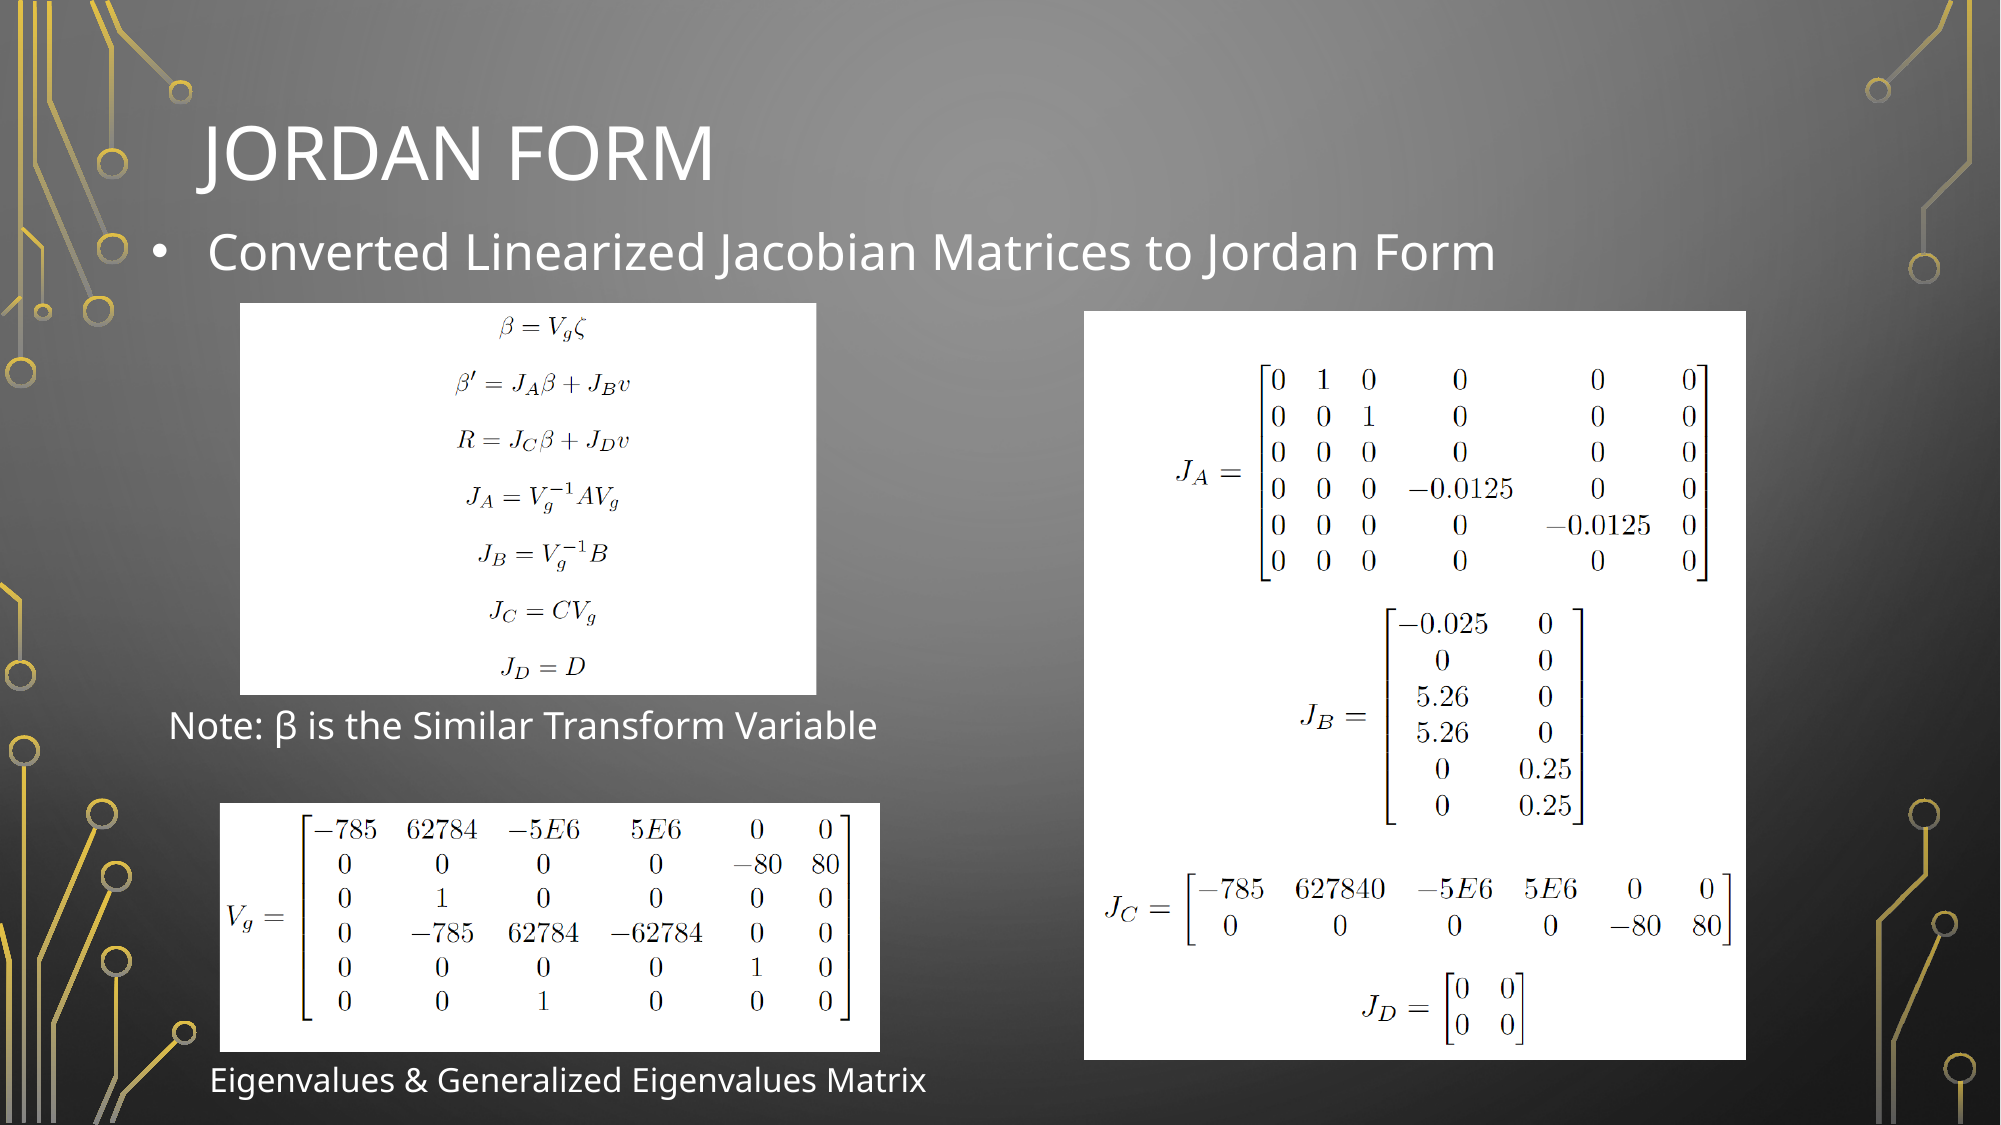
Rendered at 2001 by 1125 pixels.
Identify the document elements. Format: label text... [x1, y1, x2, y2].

text_box Eigenvalues & Generalized Eigenvalues Matrix [194, 1051, 943, 1107]
picture [239, 303, 817, 695]
picture [219, 803, 881, 1052]
text_box Converted Linearized Jacobian Matrices to Jordan Form [136, 212, 1513, 288]
text_box Note: β is the Similar Transform Variable [153, 694, 904, 755]
title Jordan Form [187, 34, 1813, 278]
picture [1084, 311, 1746, 1060]
